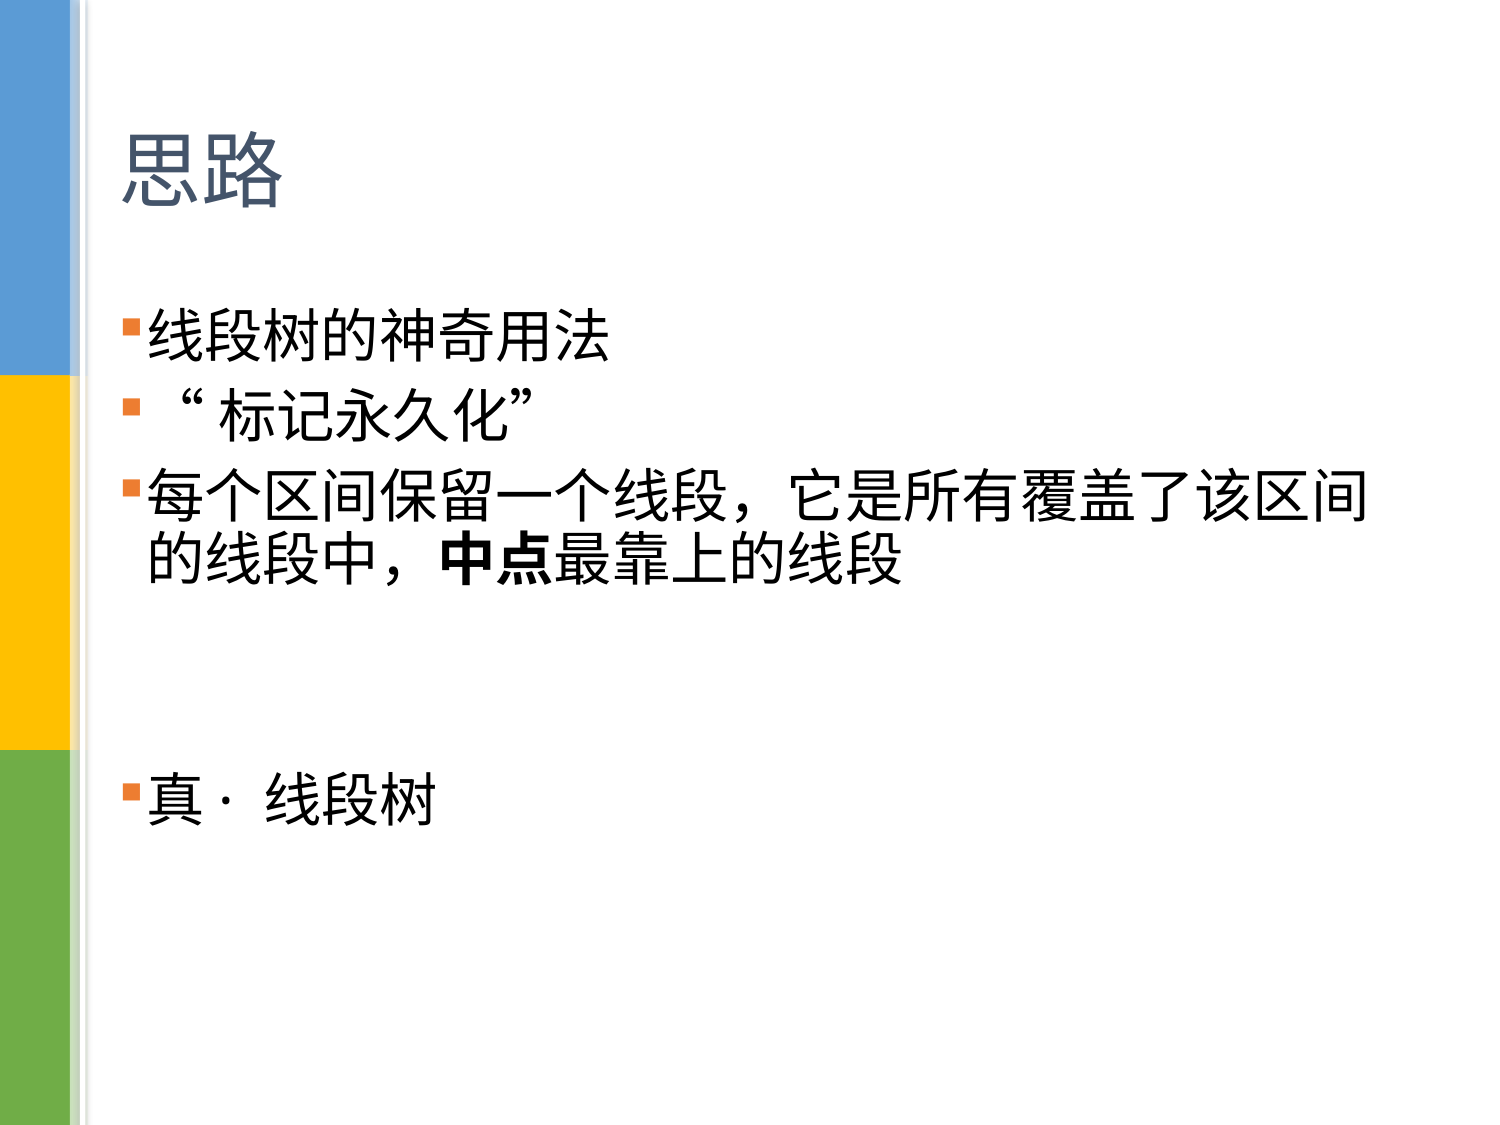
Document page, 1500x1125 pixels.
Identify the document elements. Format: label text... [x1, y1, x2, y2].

title 思路 [103, 59, 1397, 278]
list 线段树的神奇用法 “标记永久化” 每个区间保留一个线段，它是所有覆盖了该区间的线段中，中点最靠上的线段 真· 线段树 [103, 299, 1397, 1069]
